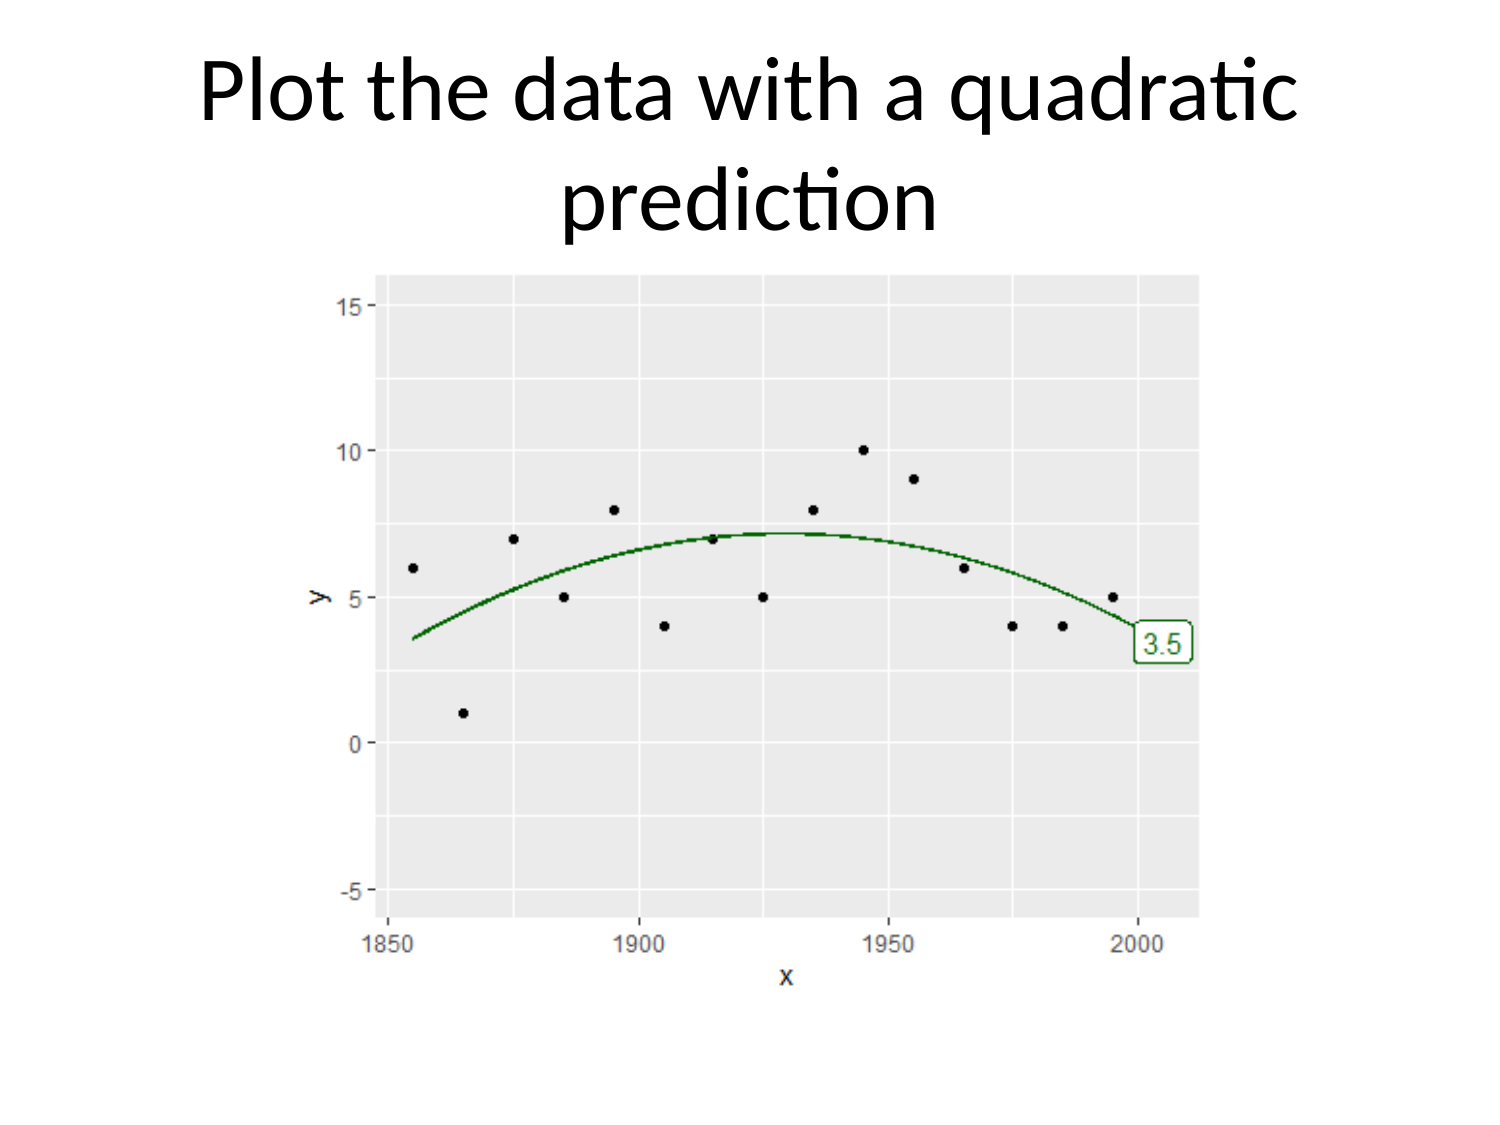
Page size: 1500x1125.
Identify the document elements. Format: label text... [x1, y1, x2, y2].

title Plot the data with a quadratic prediction [75, 45, 1425, 233]
picture [287, 262, 1215, 1005]
